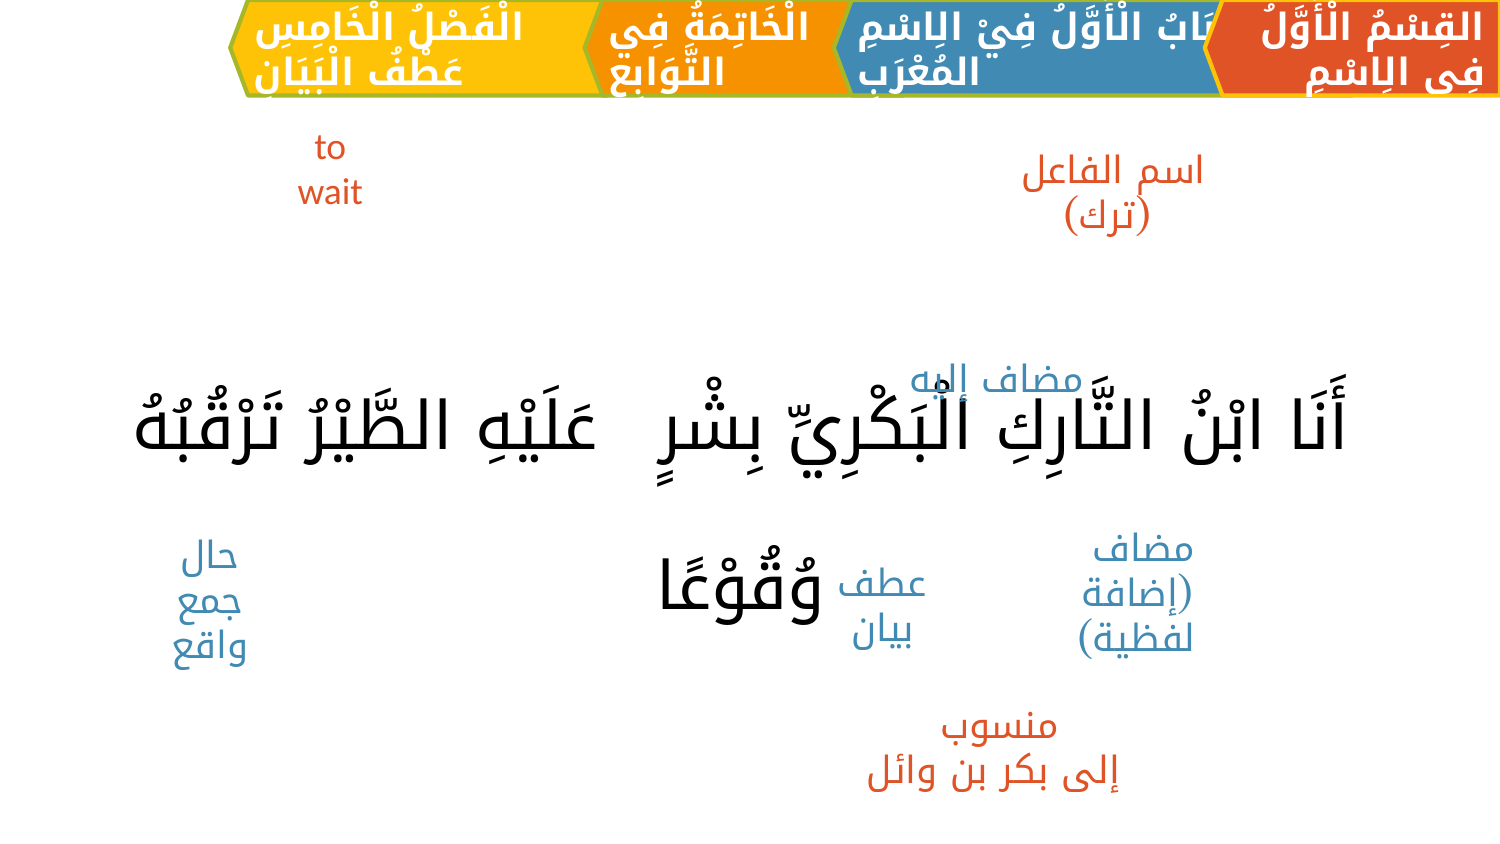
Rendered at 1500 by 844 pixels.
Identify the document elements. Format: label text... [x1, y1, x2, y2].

text_box منسوب إلی بكر بن وائل [851, 693, 1148, 799]
text_box عطف بيان [797, 551, 968, 657]
text_box مضاف إليه [892, 347, 1101, 408]
text_box الْخَاتِمَةُ فِي التَّوَابِعِ [582, 0, 850, 98]
list أَنَا ابْنُ التَّارِكِ الْبَكْرِيِّ بِشْرٍ عَلَيْهِ الطَّيْرُ تَرْقُبُهُ وُقُوْعًا [29, 102, 1471, 824]
text_box اَلبَابُ الْأَوَّلُ فِيْ الِاسْمِ المُعْرَبِ [831, 0, 1221, 98]
text_box حال جمع واقع [124, 523, 296, 674]
text_box القِسْمُ الْأَوَّلُ فِي الِاسْمِ [1202, 0, 1500, 98]
text_box الْفَصْلُ الْخَامِسِ عَطْفُ الْبَيَانِ [228, 0, 601, 98]
text_box اسم الفاعل (ترك) [994, 138, 1221, 244]
text_box مضاف (إضافة لفظية) [1033, 516, 1241, 667]
text_box to wait [265, 114, 396, 220]
